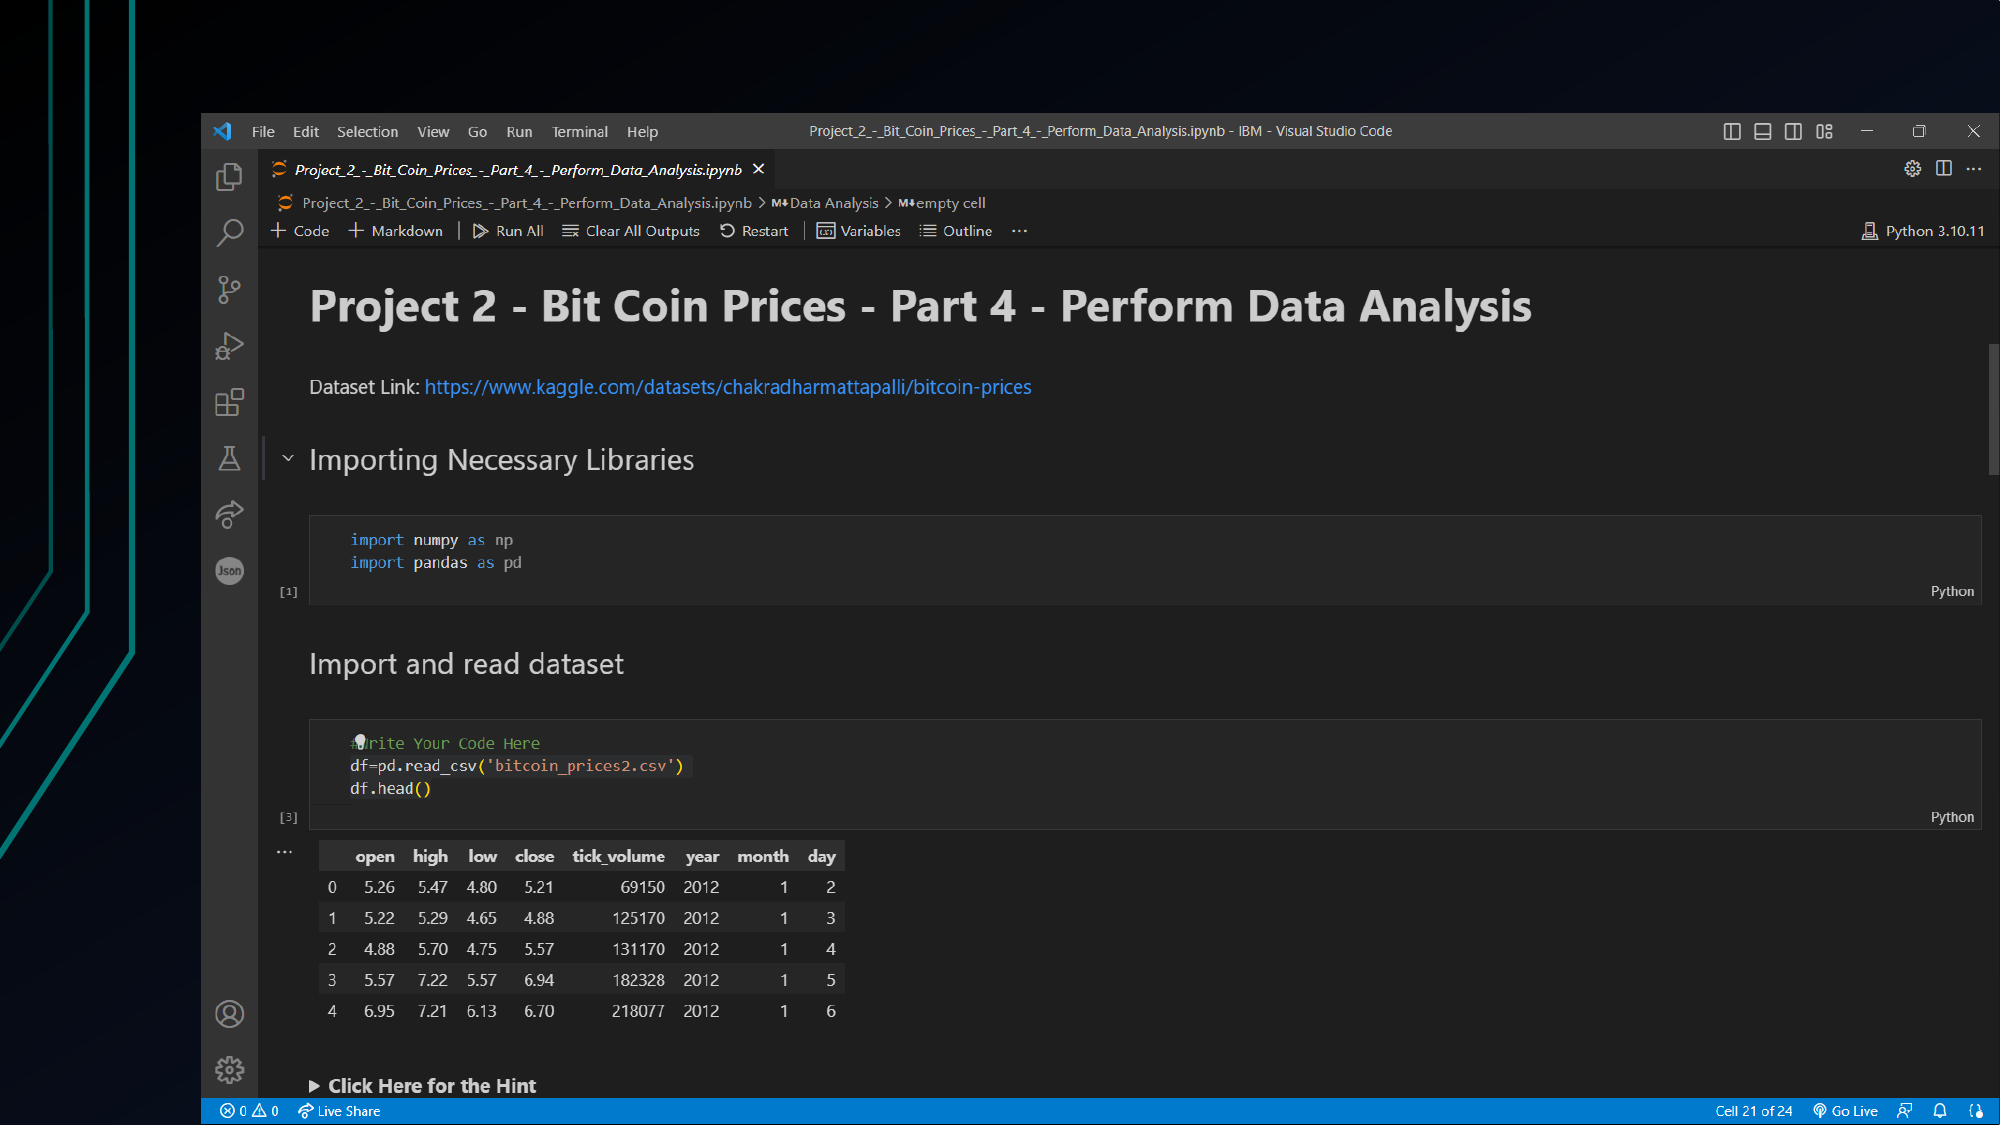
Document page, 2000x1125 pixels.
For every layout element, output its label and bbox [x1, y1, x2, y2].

picture [201, 113, 2000, 1125]
